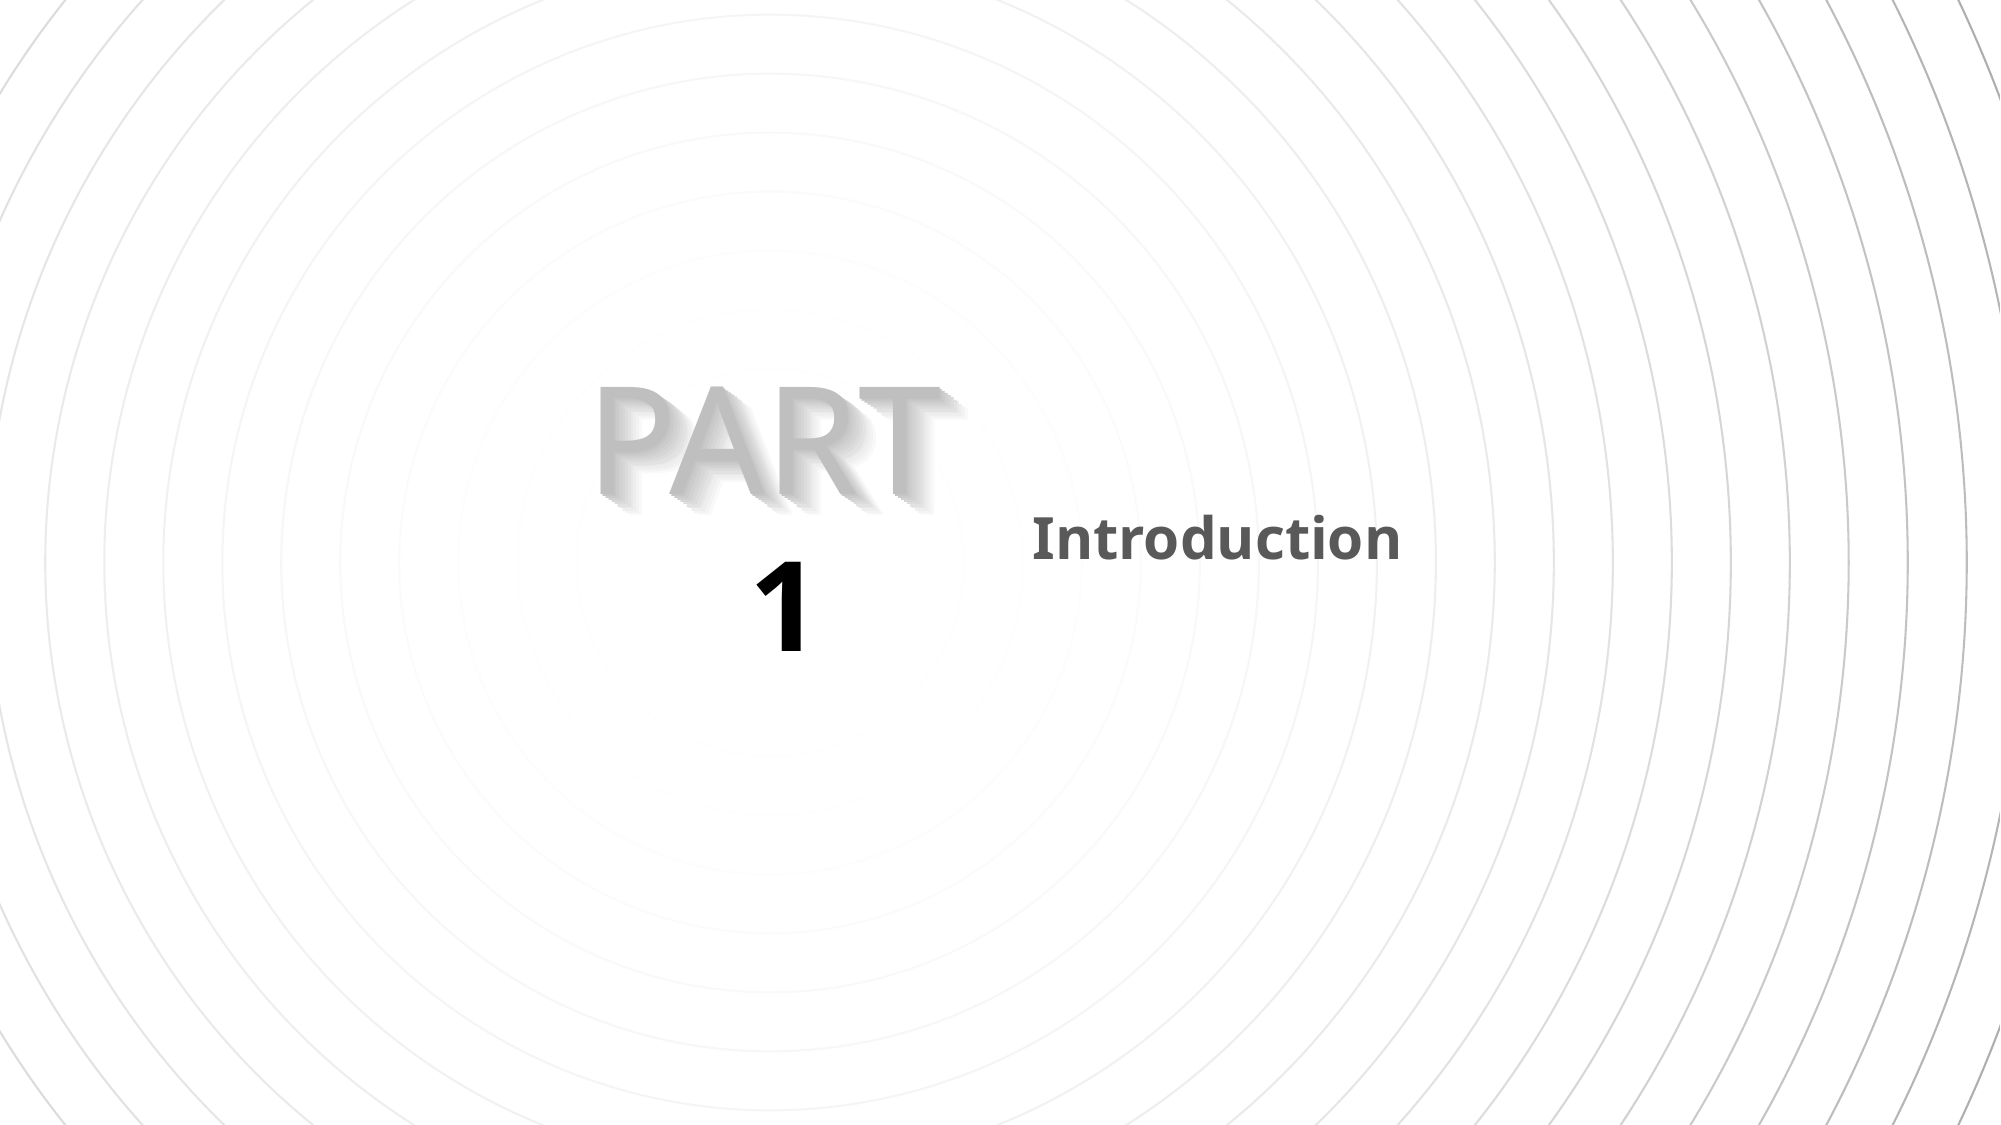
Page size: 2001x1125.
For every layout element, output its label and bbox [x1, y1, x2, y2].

text_box [0, 0, 2000, 1125]
text_box [575, 337, 984, 557]
